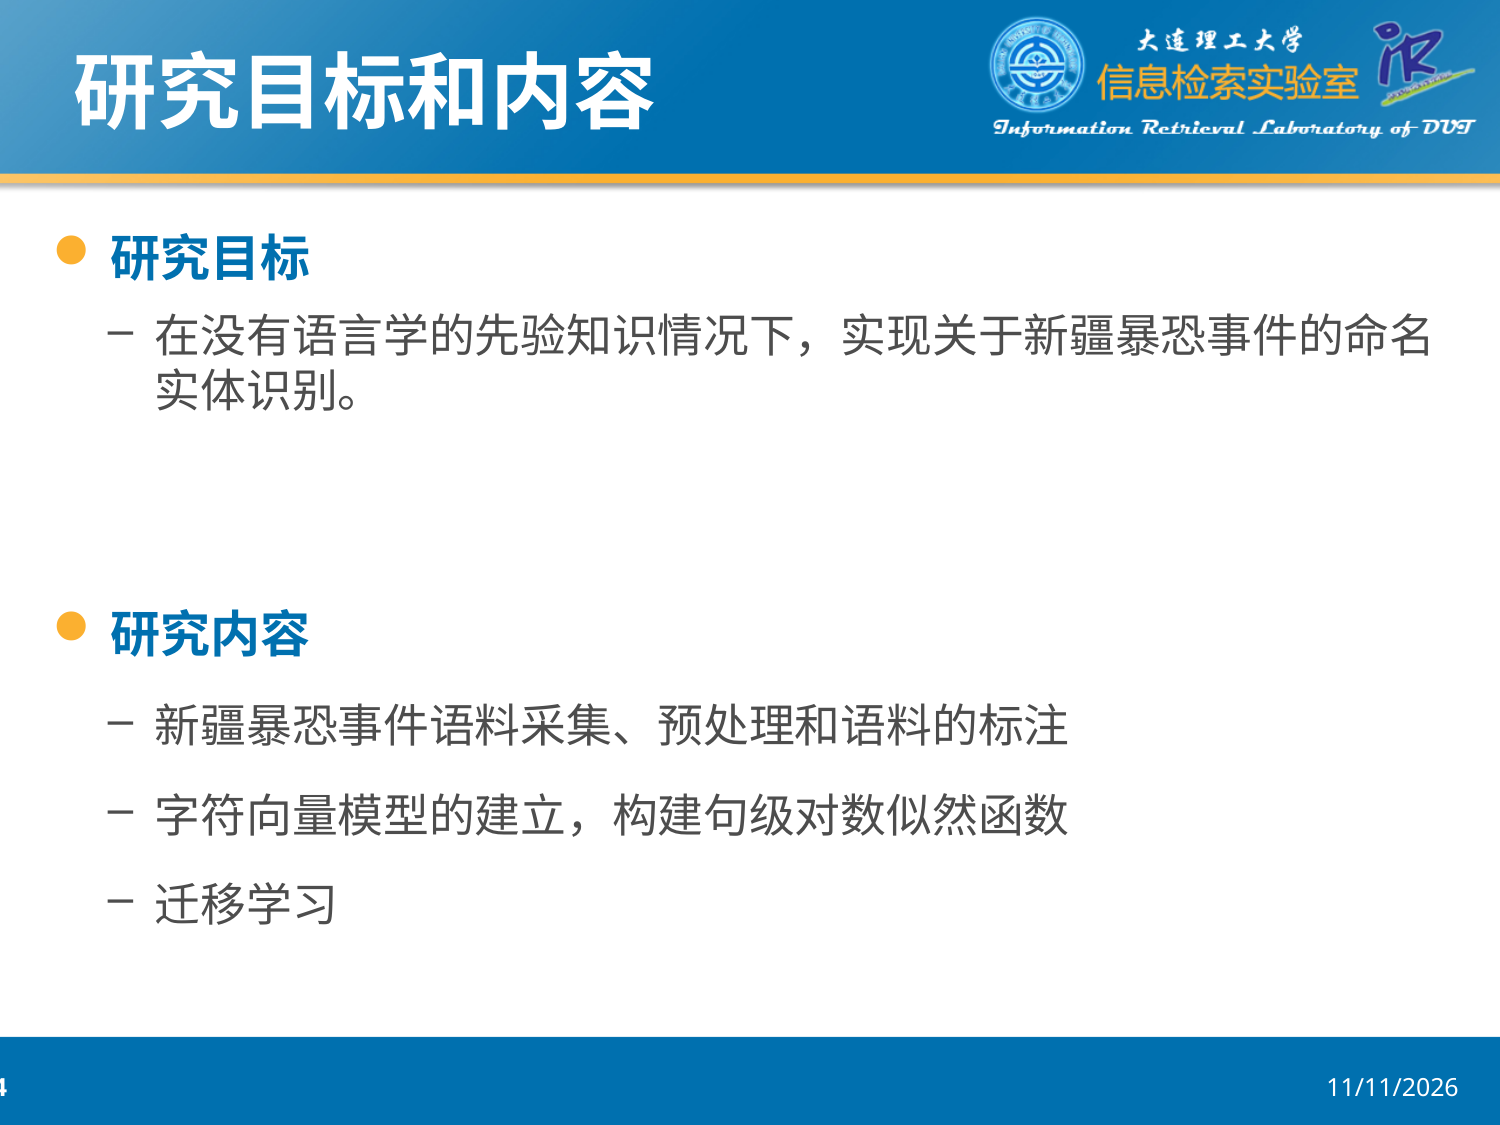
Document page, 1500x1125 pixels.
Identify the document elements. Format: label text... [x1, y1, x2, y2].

list 研究目标 在没有语言学的先验知识情况下，实现关于新疆暴恐事件的命名实体识别。 研究内容 新疆暴恐事件语料采集、预处理和语料的标注 字符向量模型的建立，构建句级对数似然函数 迁移学习 [37, 218, 1459, 1023]
picture [0, 0, 1500, 1125]
title 研究目标和内容 [58, 30, 944, 148]
